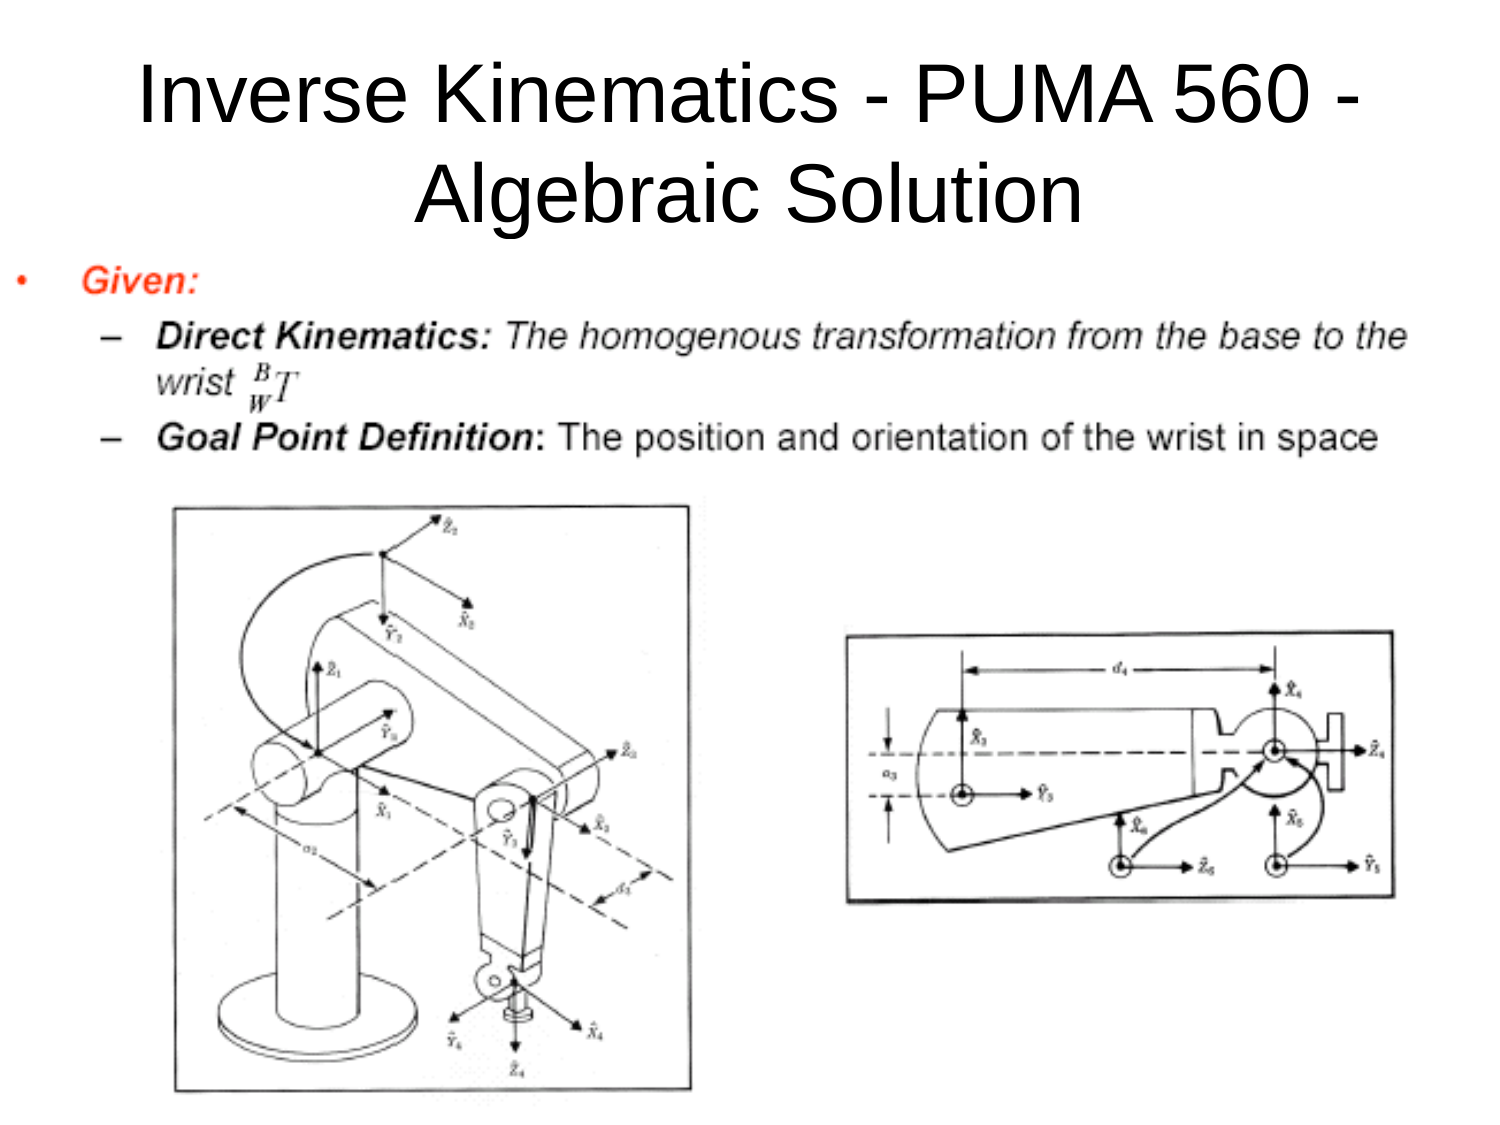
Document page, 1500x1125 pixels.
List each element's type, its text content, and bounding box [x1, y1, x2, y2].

title Inverse Kinematics - PUMA 560 - Algebraic Solution [74, 44, 1426, 233]
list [0, 239, 1500, 1125]
